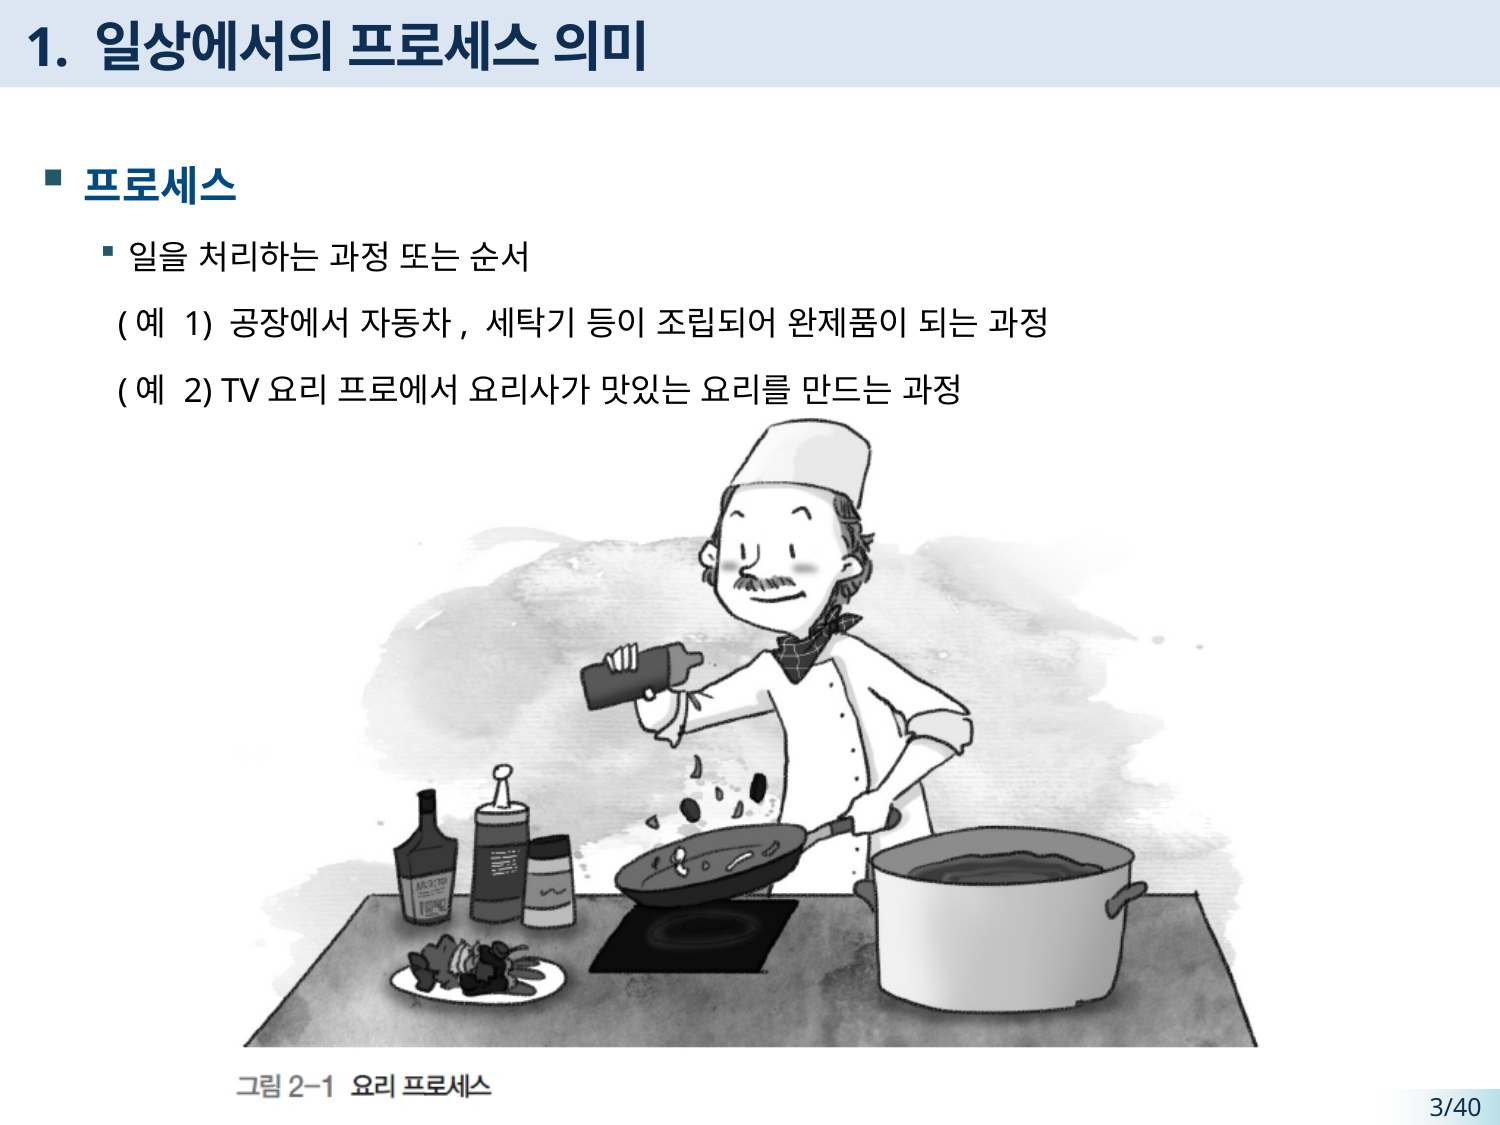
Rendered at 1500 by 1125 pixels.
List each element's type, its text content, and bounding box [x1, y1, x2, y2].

picture [225, 416, 1275, 1109]
title 1. 일상에서의 프로세스 의미 [10, 5, 1288, 84]
list 프로세스 일을 처리하는 과정 또는 순서 (예 1) 공장에서 자동차, 세탁기 등이 조립되어 완제품이 되는 과정 (예 2) TV요리 프로에서 요리사가 맛있는 요리를 만드는 과정 [10, 126, 1481, 1057]
